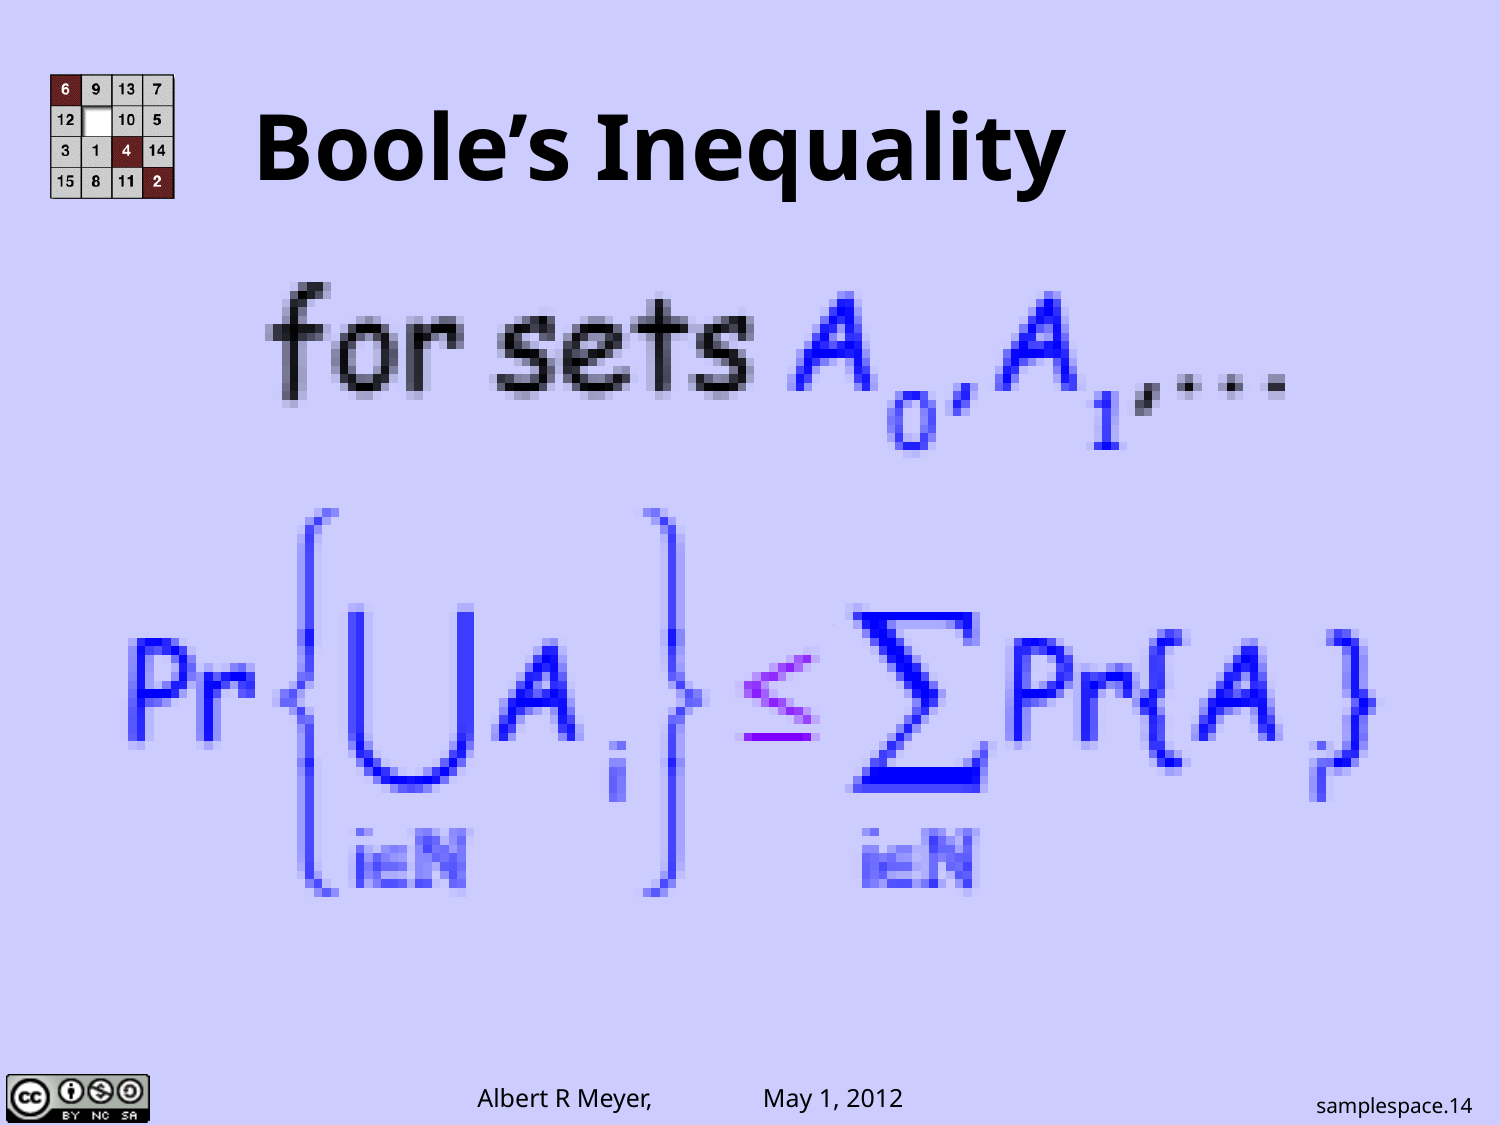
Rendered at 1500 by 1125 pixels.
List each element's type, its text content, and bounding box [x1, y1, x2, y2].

text_box samplespace.14 [1049, 1084, 1488, 1125]
title Boole’s Inequality [237, 49, 1476, 238]
picture [6, 1074, 150, 1123]
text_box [249, 224, 1294, 476]
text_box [112, 474, 1386, 907]
picture [50, 74, 175, 199]
